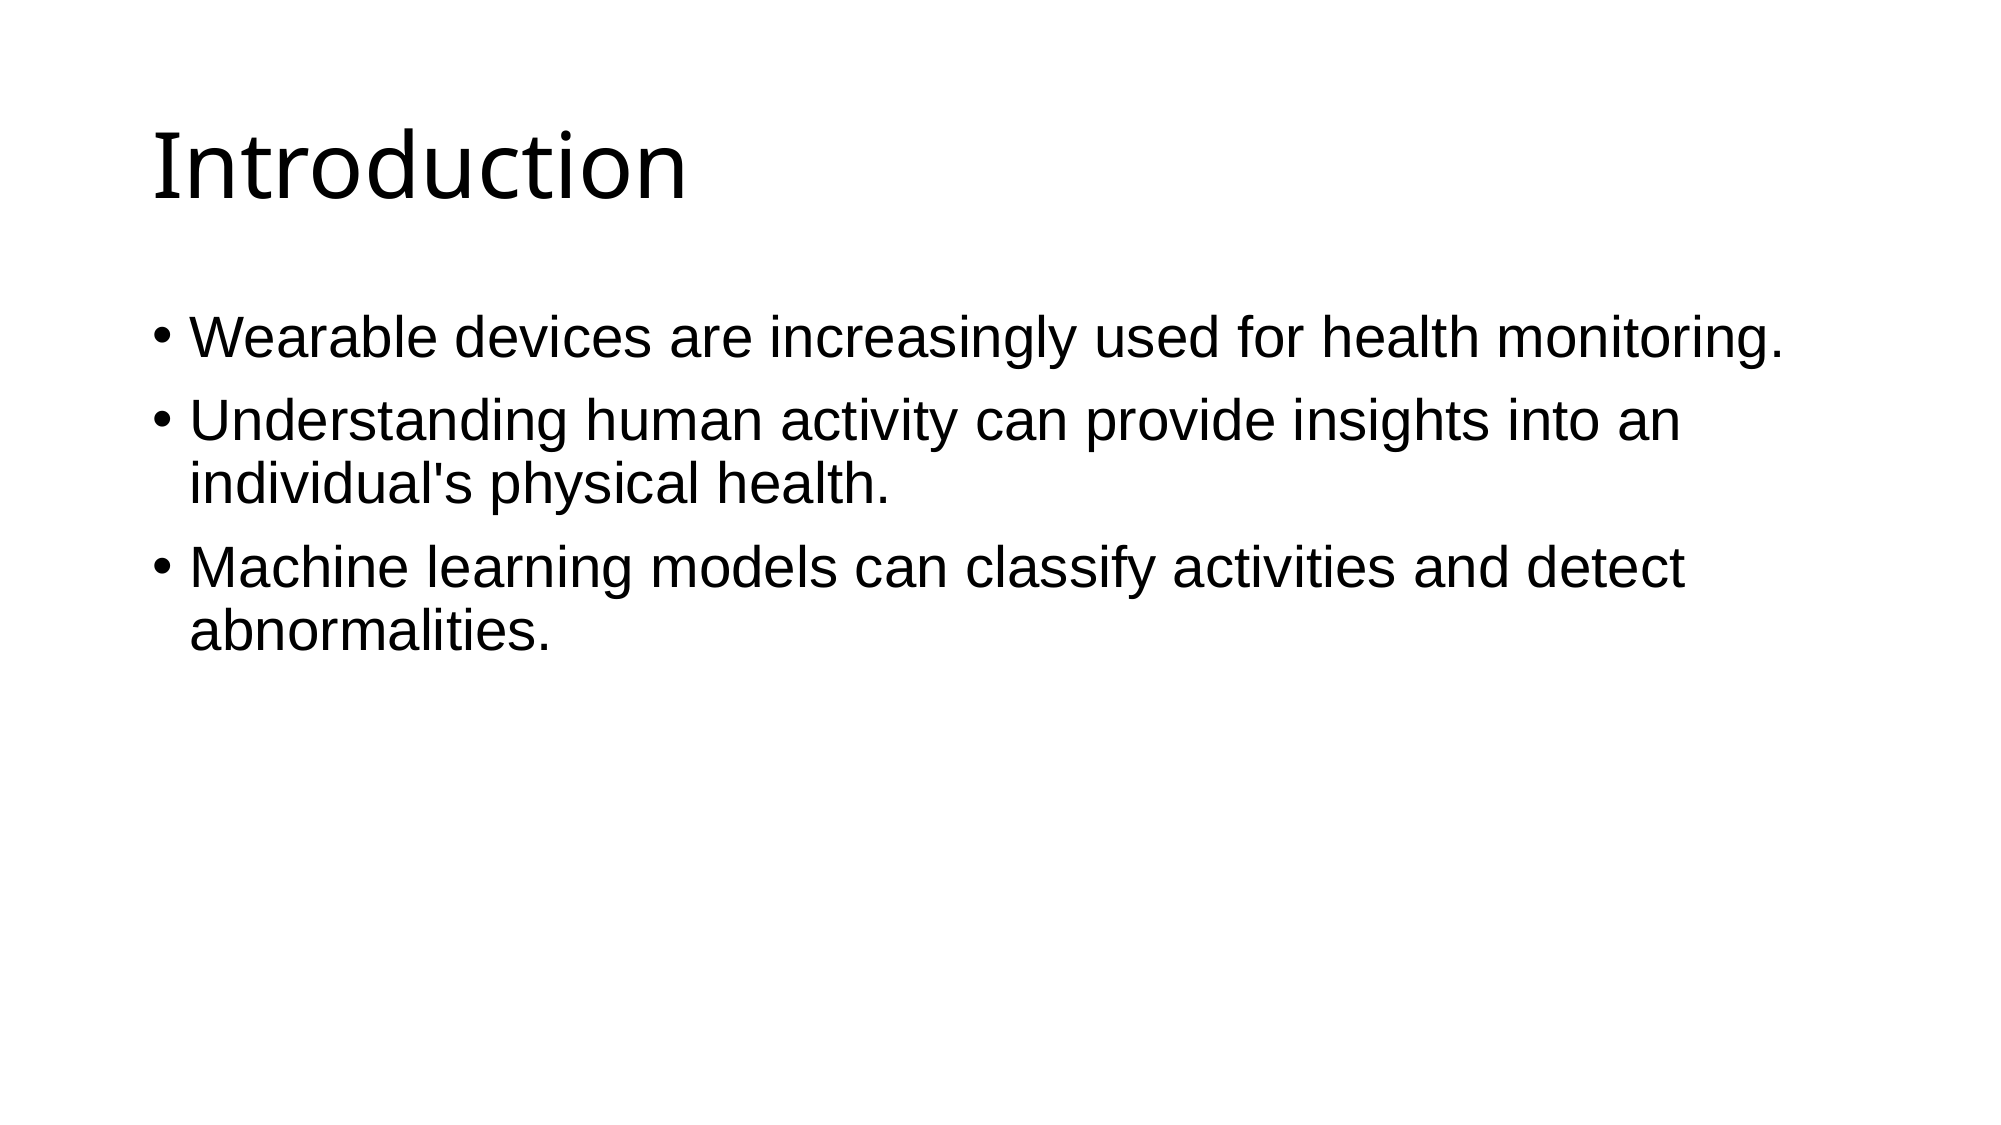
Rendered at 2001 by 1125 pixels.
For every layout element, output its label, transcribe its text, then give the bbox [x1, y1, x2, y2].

title Introduction [137, 59, 1863, 278]
list Wearable devices are increasingly used for health monitoring. Understanding human activity can provide insights into an individual's physical health. Machine learning models can classify activities and detect abnormalities. [137, 299, 1863, 1014]
